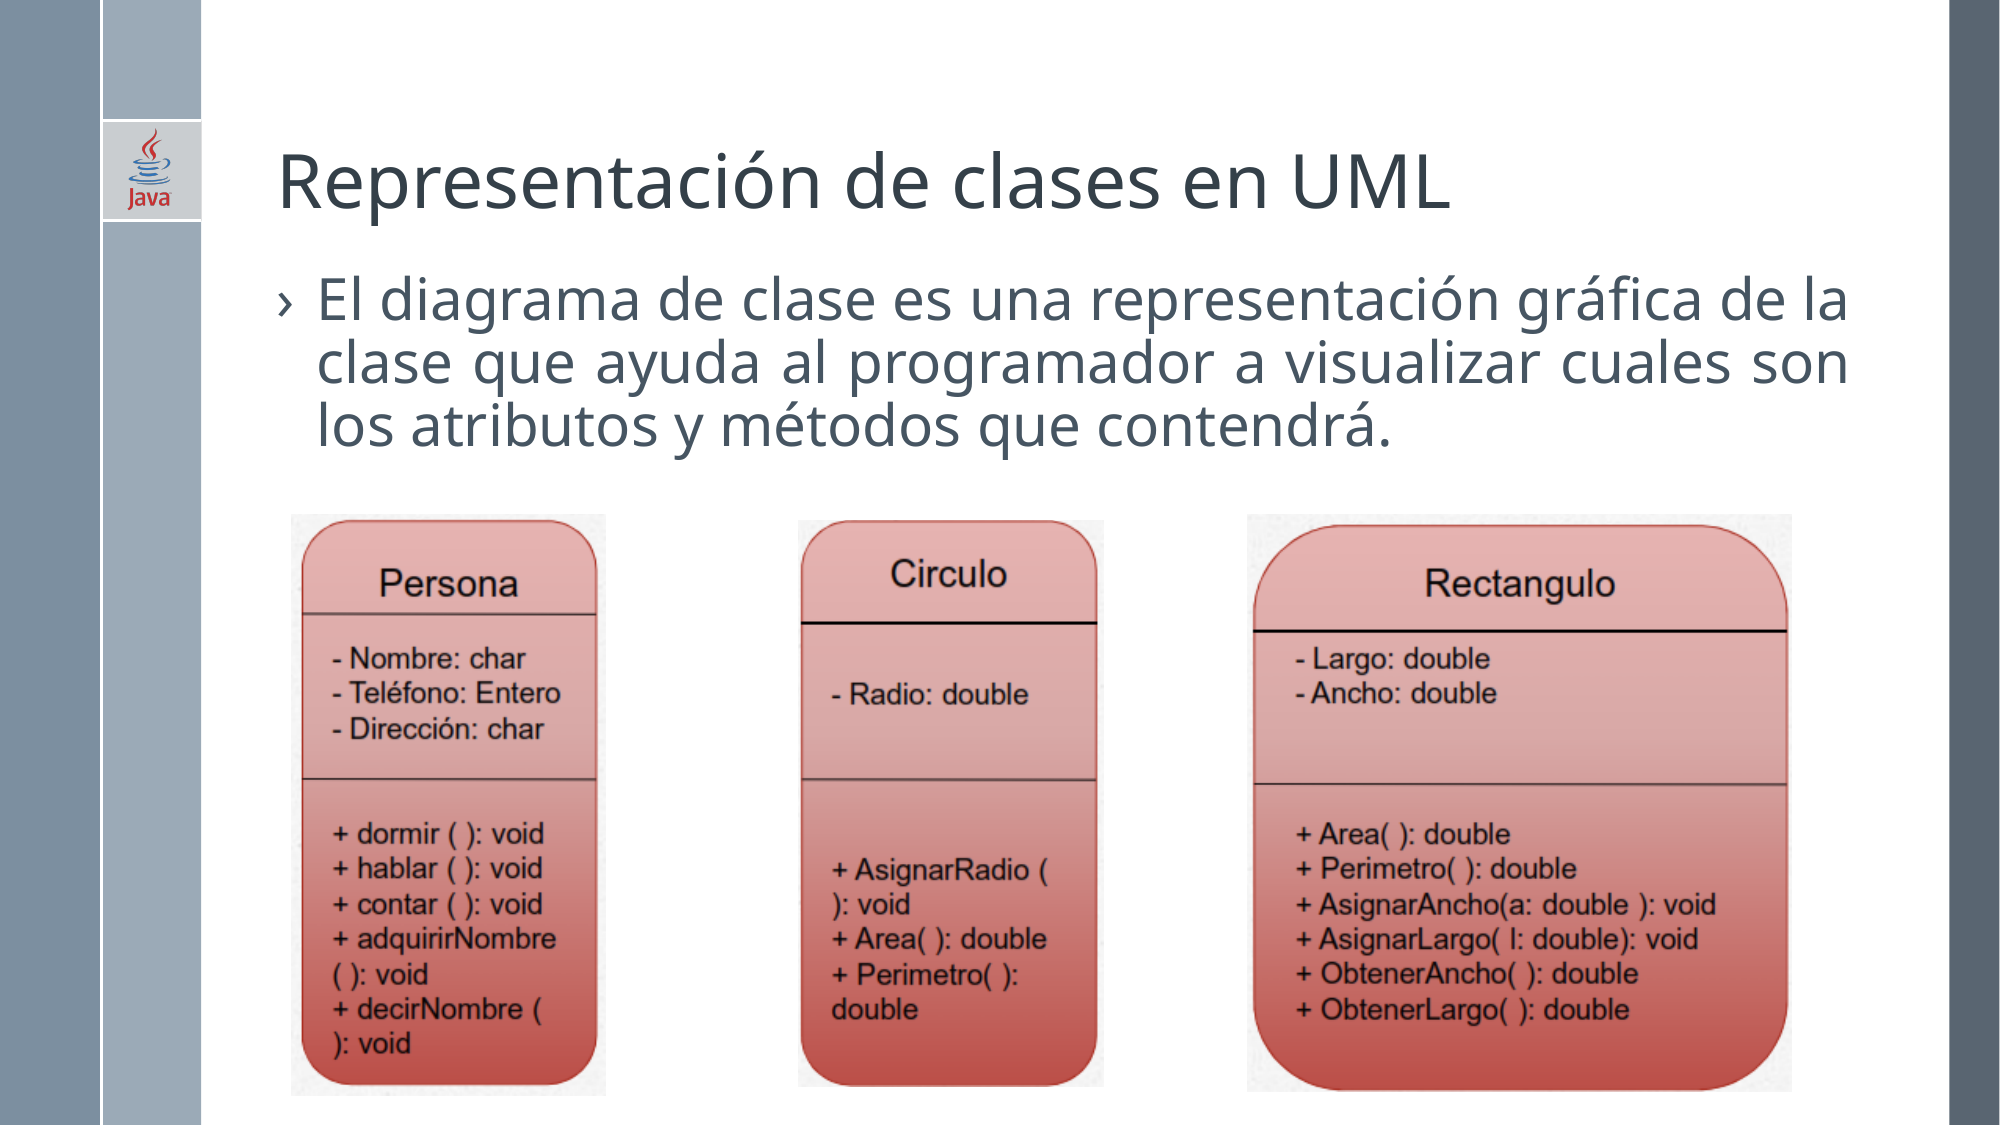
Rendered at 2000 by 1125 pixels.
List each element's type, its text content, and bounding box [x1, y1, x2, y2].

title Representación de clases en UML [261, 29, 1867, 233]
picture [1247, 514, 1792, 1092]
picture [290, 514, 606, 1096]
picture [109, 127, 193, 211]
list El diagrama de clase es una representación gráfica de la clase que ayuda al programador a visualizar cuales son los atributos y métodos que contendrá. [261, 262, 1867, 1013]
picture [798, 520, 1104, 1087]
